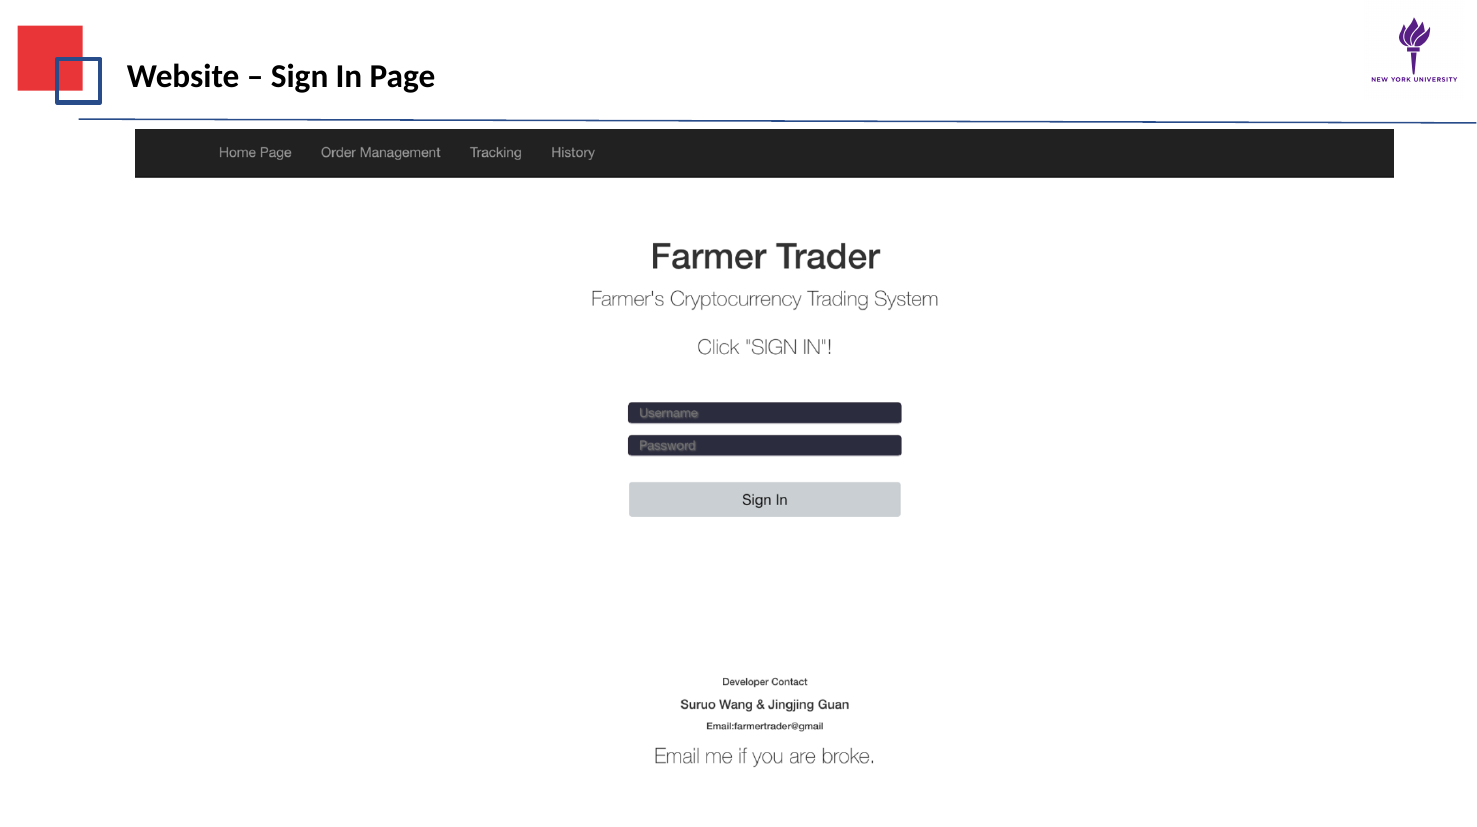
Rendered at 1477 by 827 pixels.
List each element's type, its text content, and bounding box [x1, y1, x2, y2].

text_box Website – Sign In Page [112, 47, 810, 102]
picture [135, 129, 1395, 804]
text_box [78, 118, 1477, 124]
picture [1364, 0, 1465, 101]
text_box [55, 57, 102, 105]
text_box [16, 24, 85, 93]
